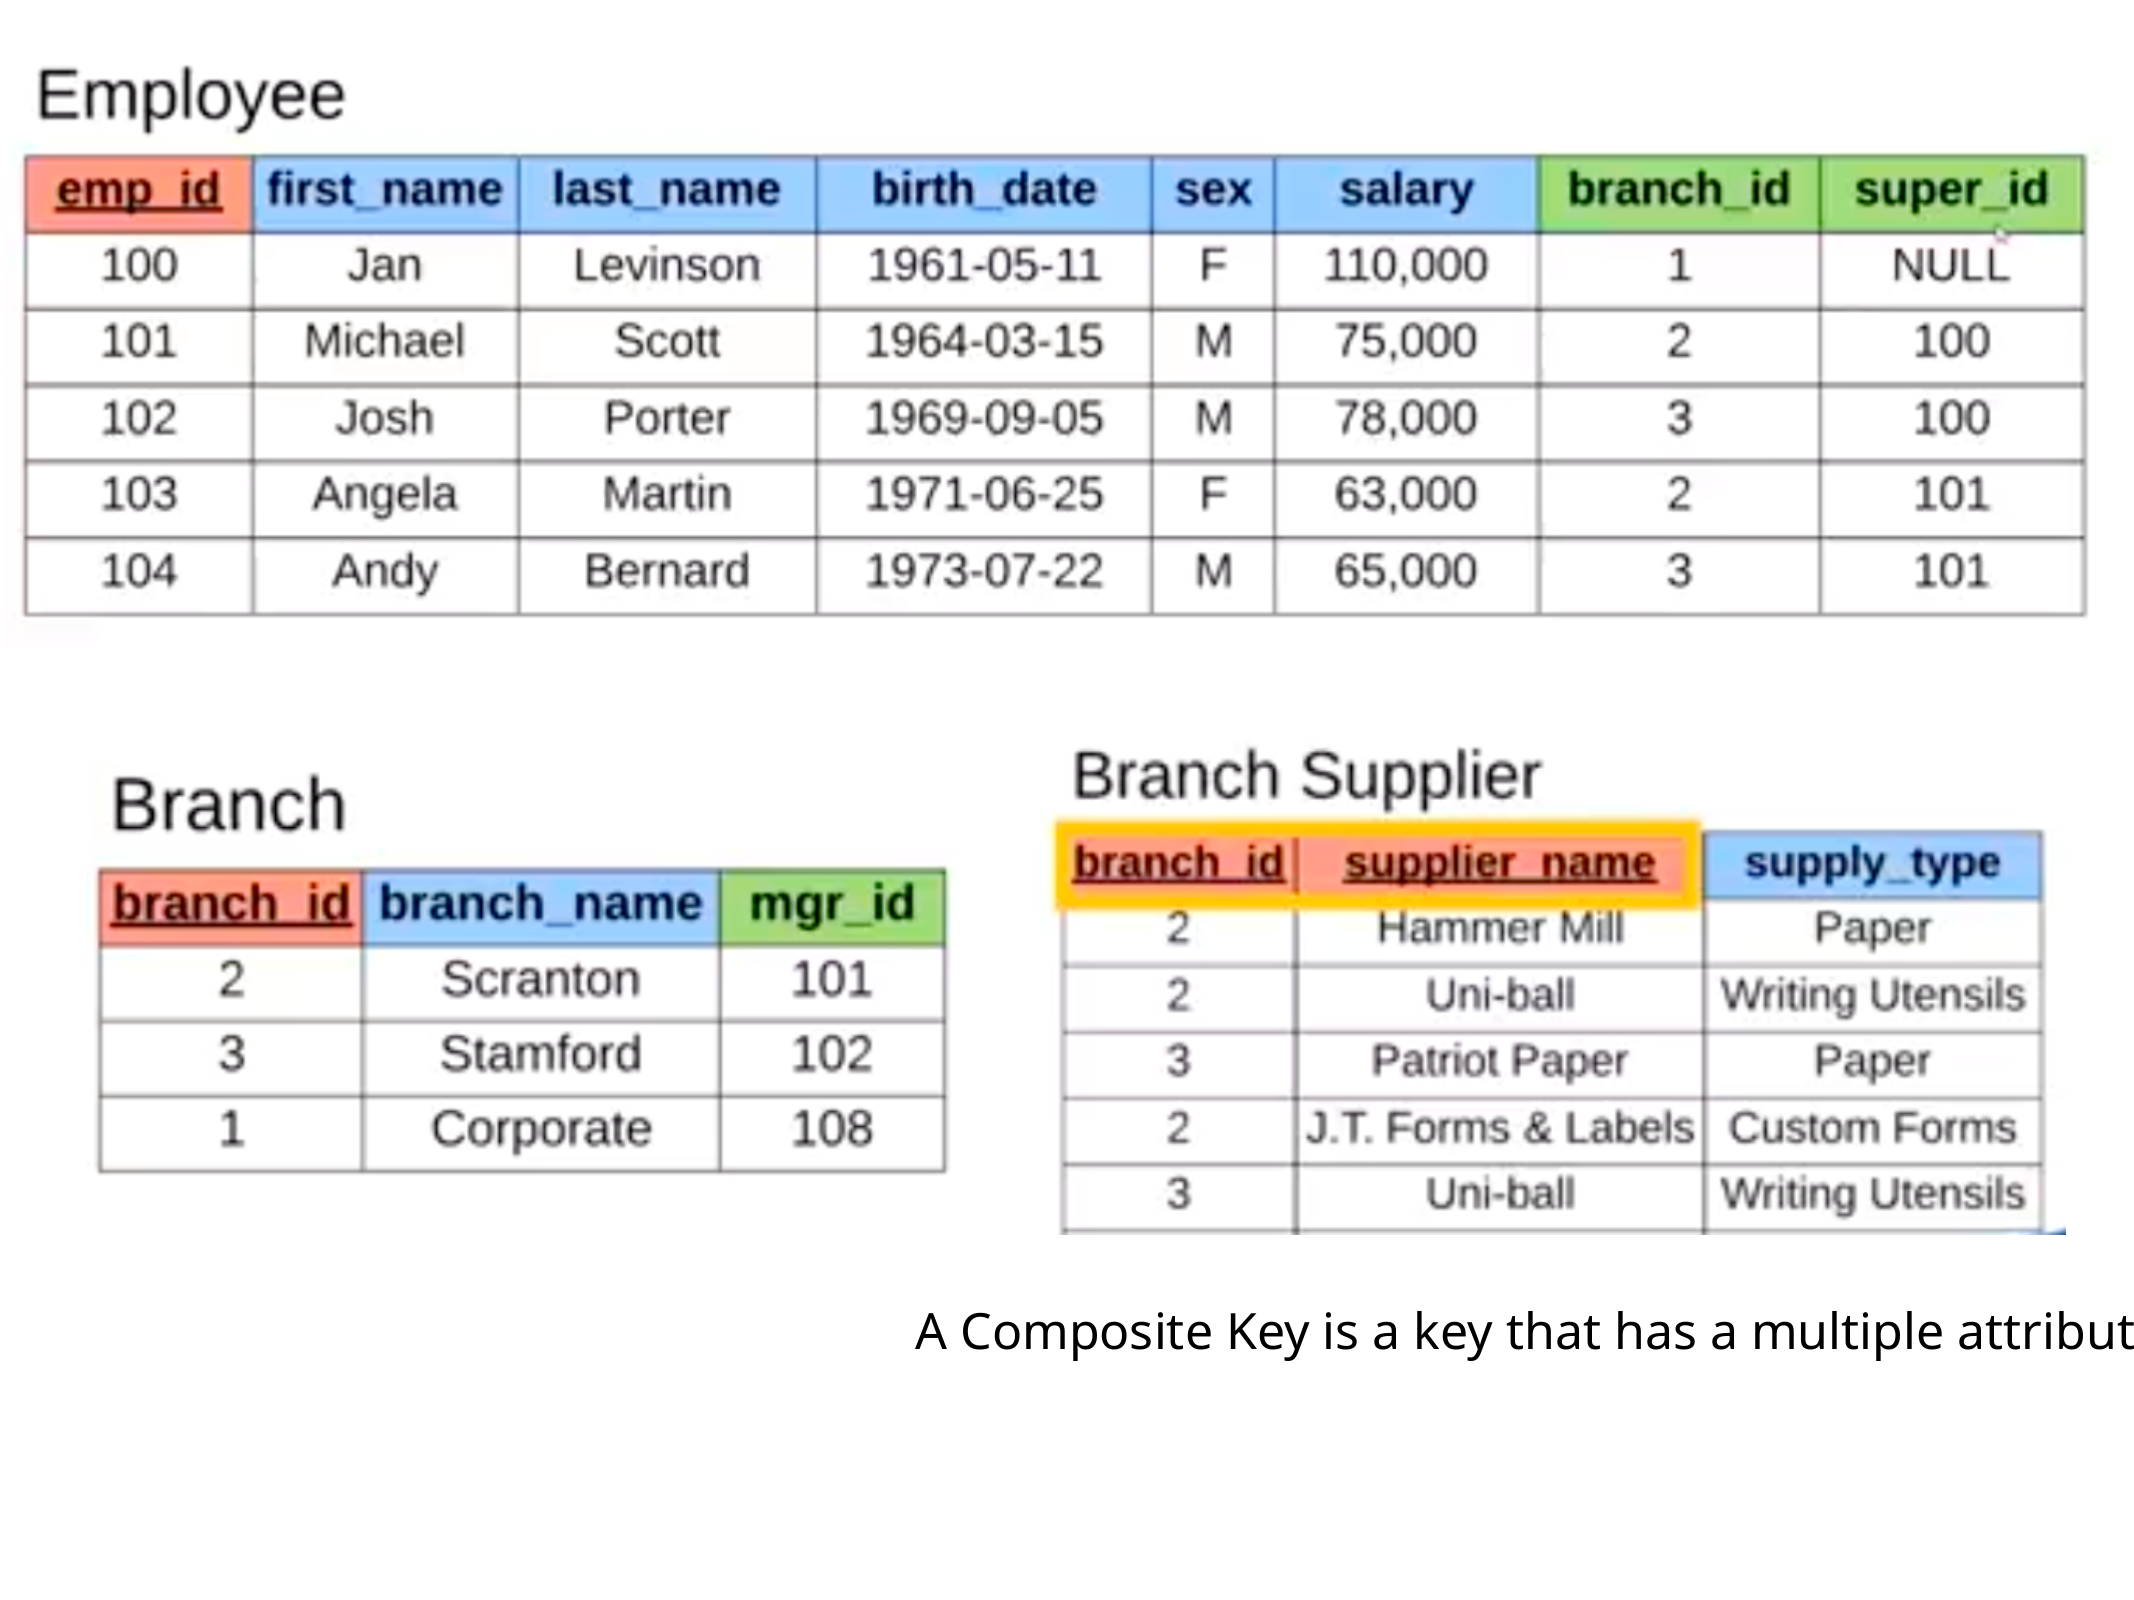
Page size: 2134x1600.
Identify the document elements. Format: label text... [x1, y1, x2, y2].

picture [0, 59, 2134, 649]
picture [81, 764, 992, 1219]
picture [1038, 737, 2066, 1235]
text_box A Composite Key is a key that has a multiple attributes [907, 1290, 2134, 1368]
